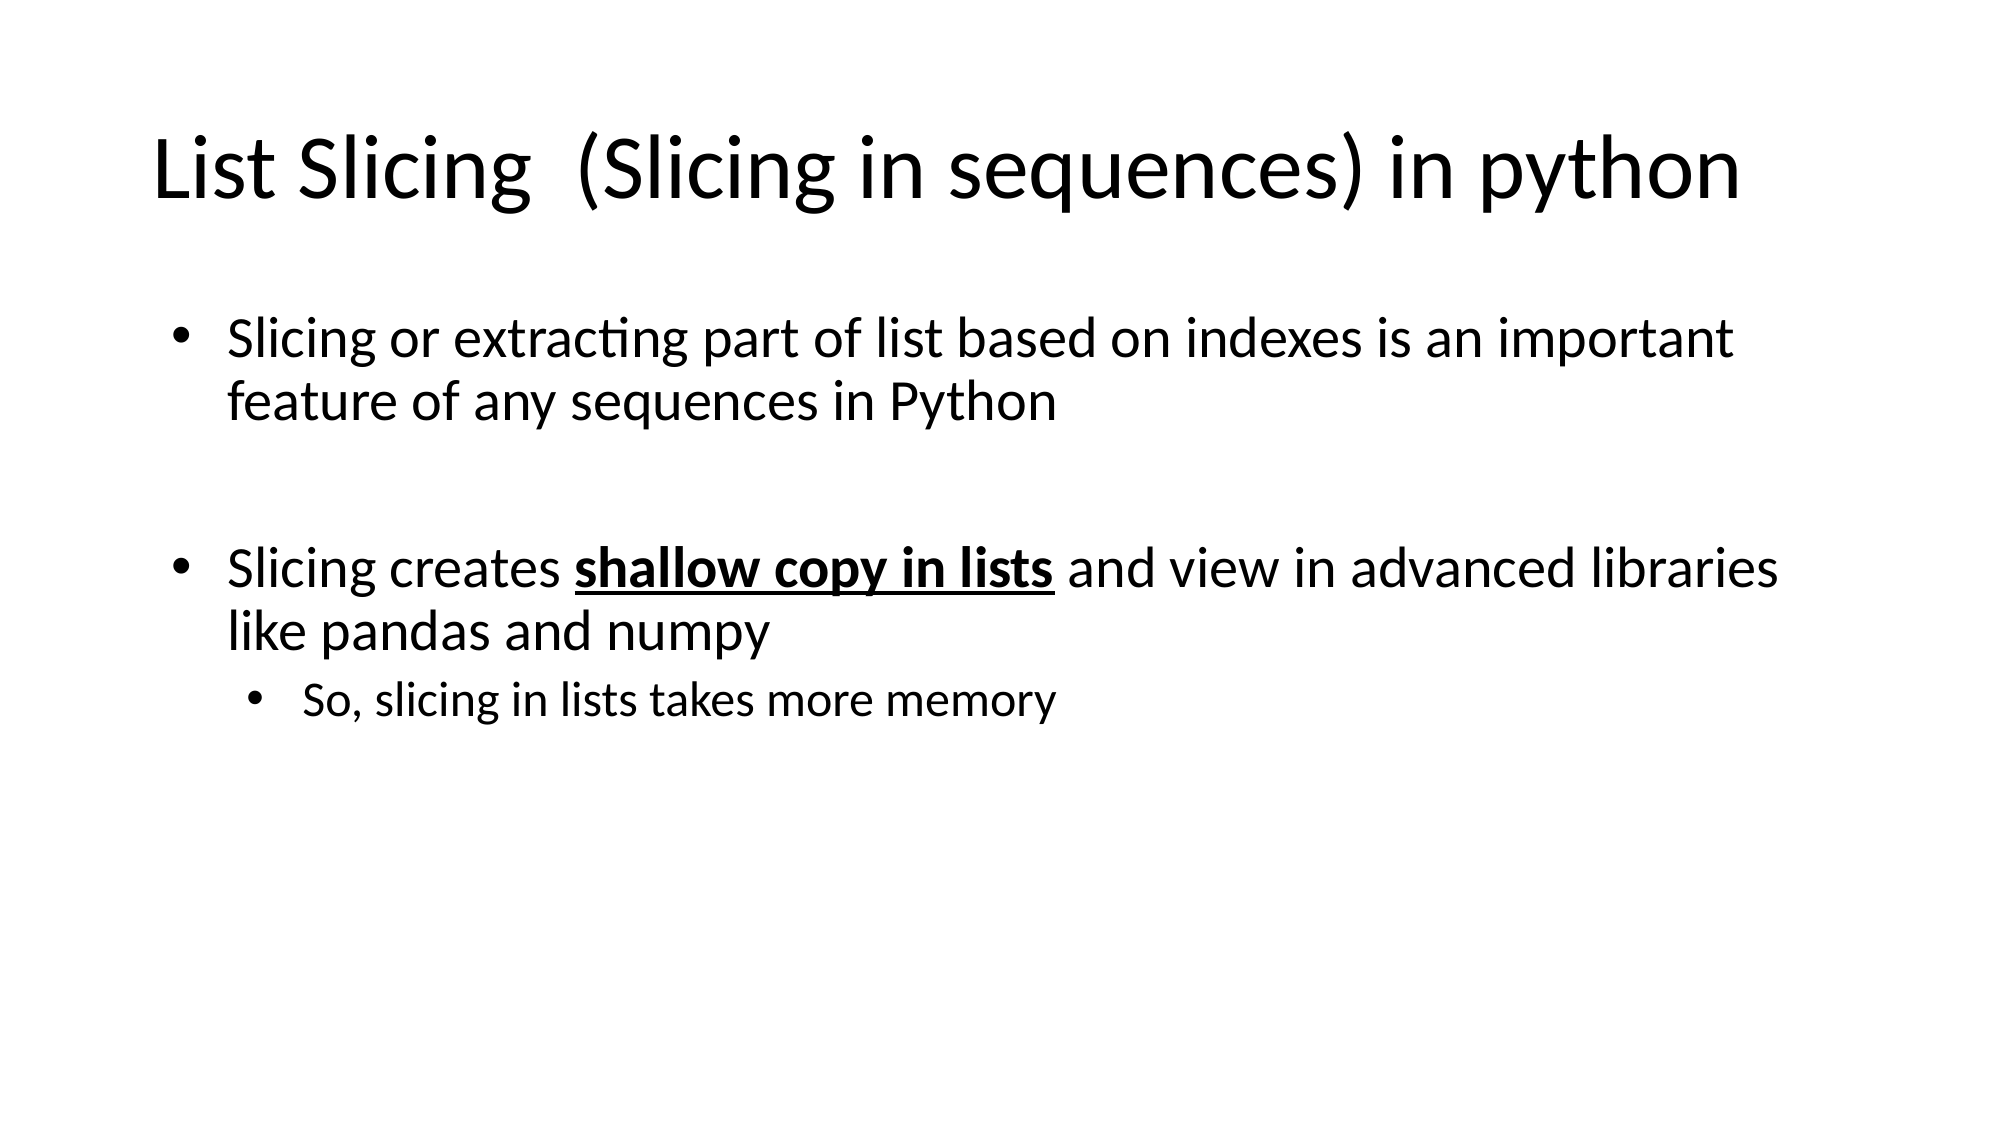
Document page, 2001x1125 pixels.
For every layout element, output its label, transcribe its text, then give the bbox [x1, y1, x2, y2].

title List Slicing (Slicing in sequences) in python [137, 59, 1863, 278]
list Slicing or extracting part of list based on indexes is an important feature of any sequences in Python Slicing creates shallow copy in lists and view in advanced libraries like pandas and numpy So, slicing in lists takes more memory [137, 299, 1863, 1014]
